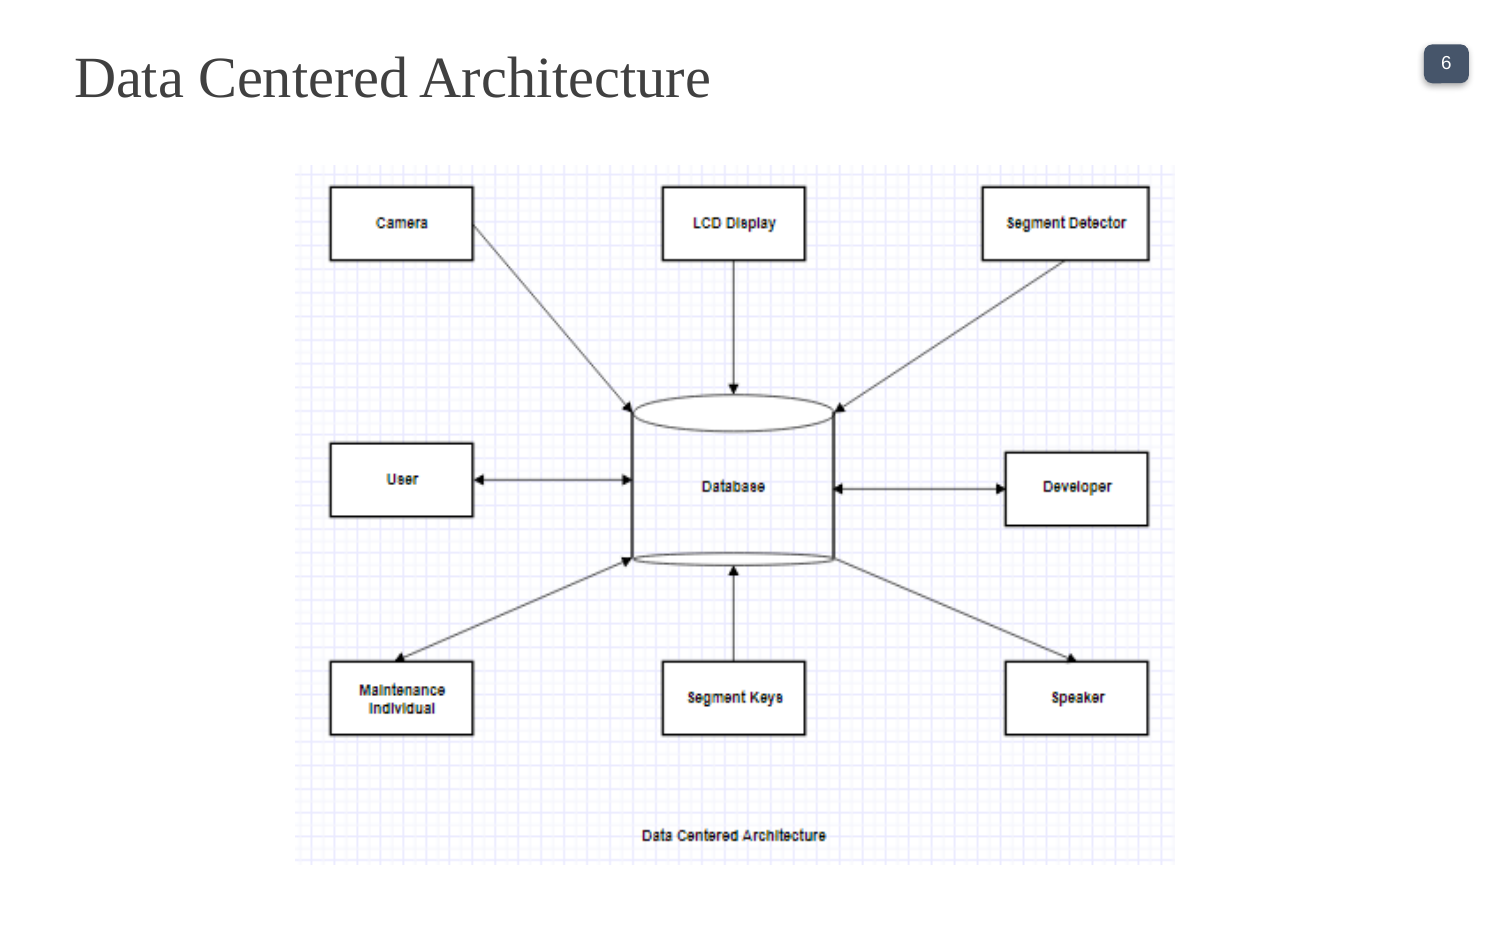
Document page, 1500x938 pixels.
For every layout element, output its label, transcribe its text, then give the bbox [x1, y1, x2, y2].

picture [294, 165, 1175, 865]
list Data Centered Architecture [74, 44, 1425, 104]
